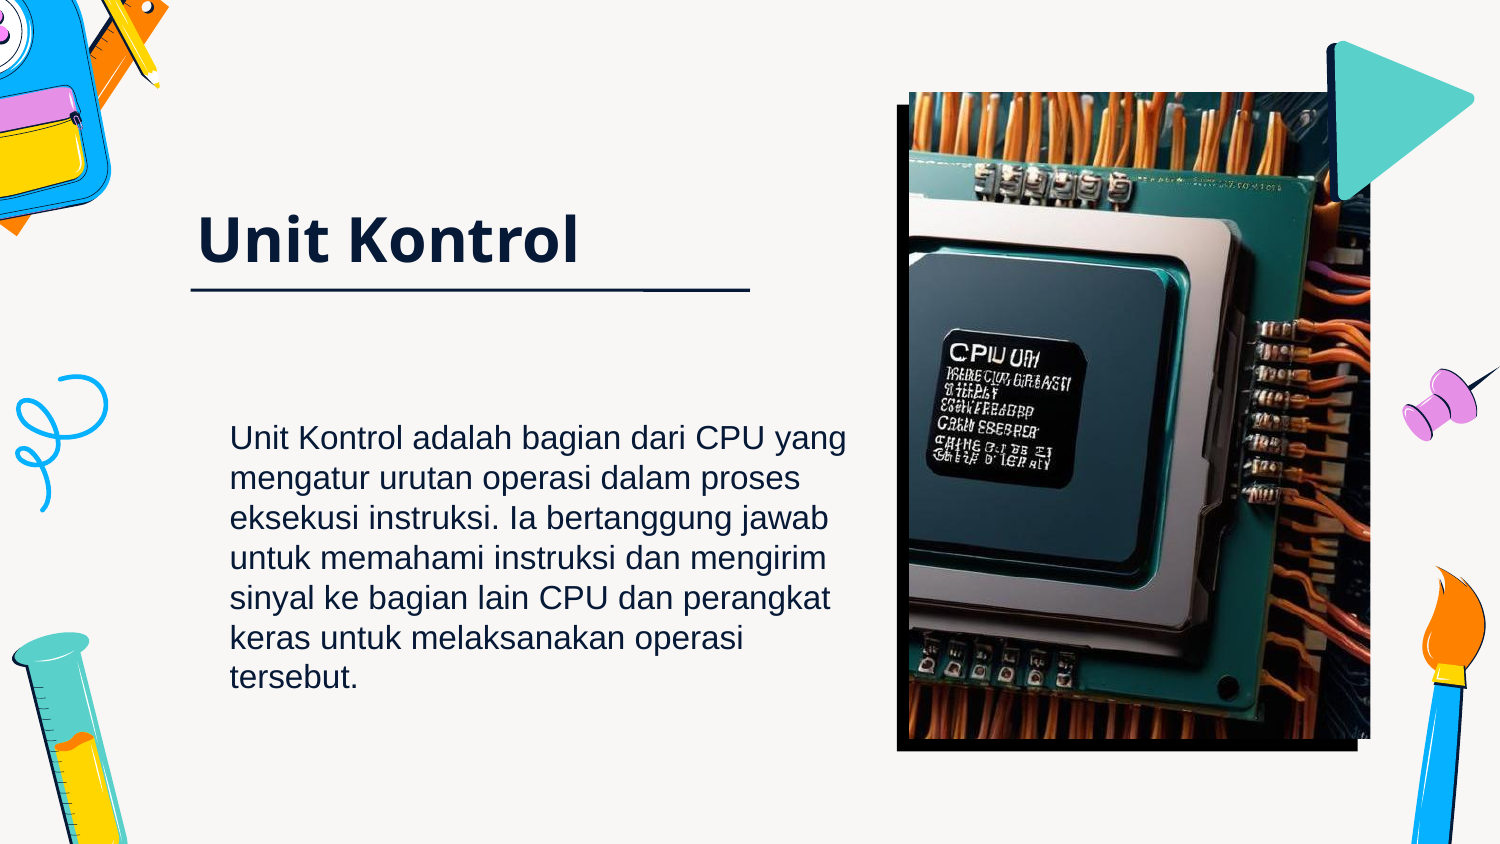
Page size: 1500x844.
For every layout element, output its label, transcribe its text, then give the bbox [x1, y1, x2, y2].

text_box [1251, 2, 1478, 225]
picture [908, 92, 1371, 739]
title Unit Kontrol [181, 0, 760, 291]
subtitle Unit Kontrol adalah bagian dari CPU yang mengatur urutan operasi dalam proses eksekusi instruksi. Ia bertanggung jawab untuk memahami instruksi dan mengirim sinyal ke bagian lain CPU dan perangkat keras untuk melaksanakan operasi tersebut. [113, 401, 866, 554]
text_box [896, 104, 1358, 752]
